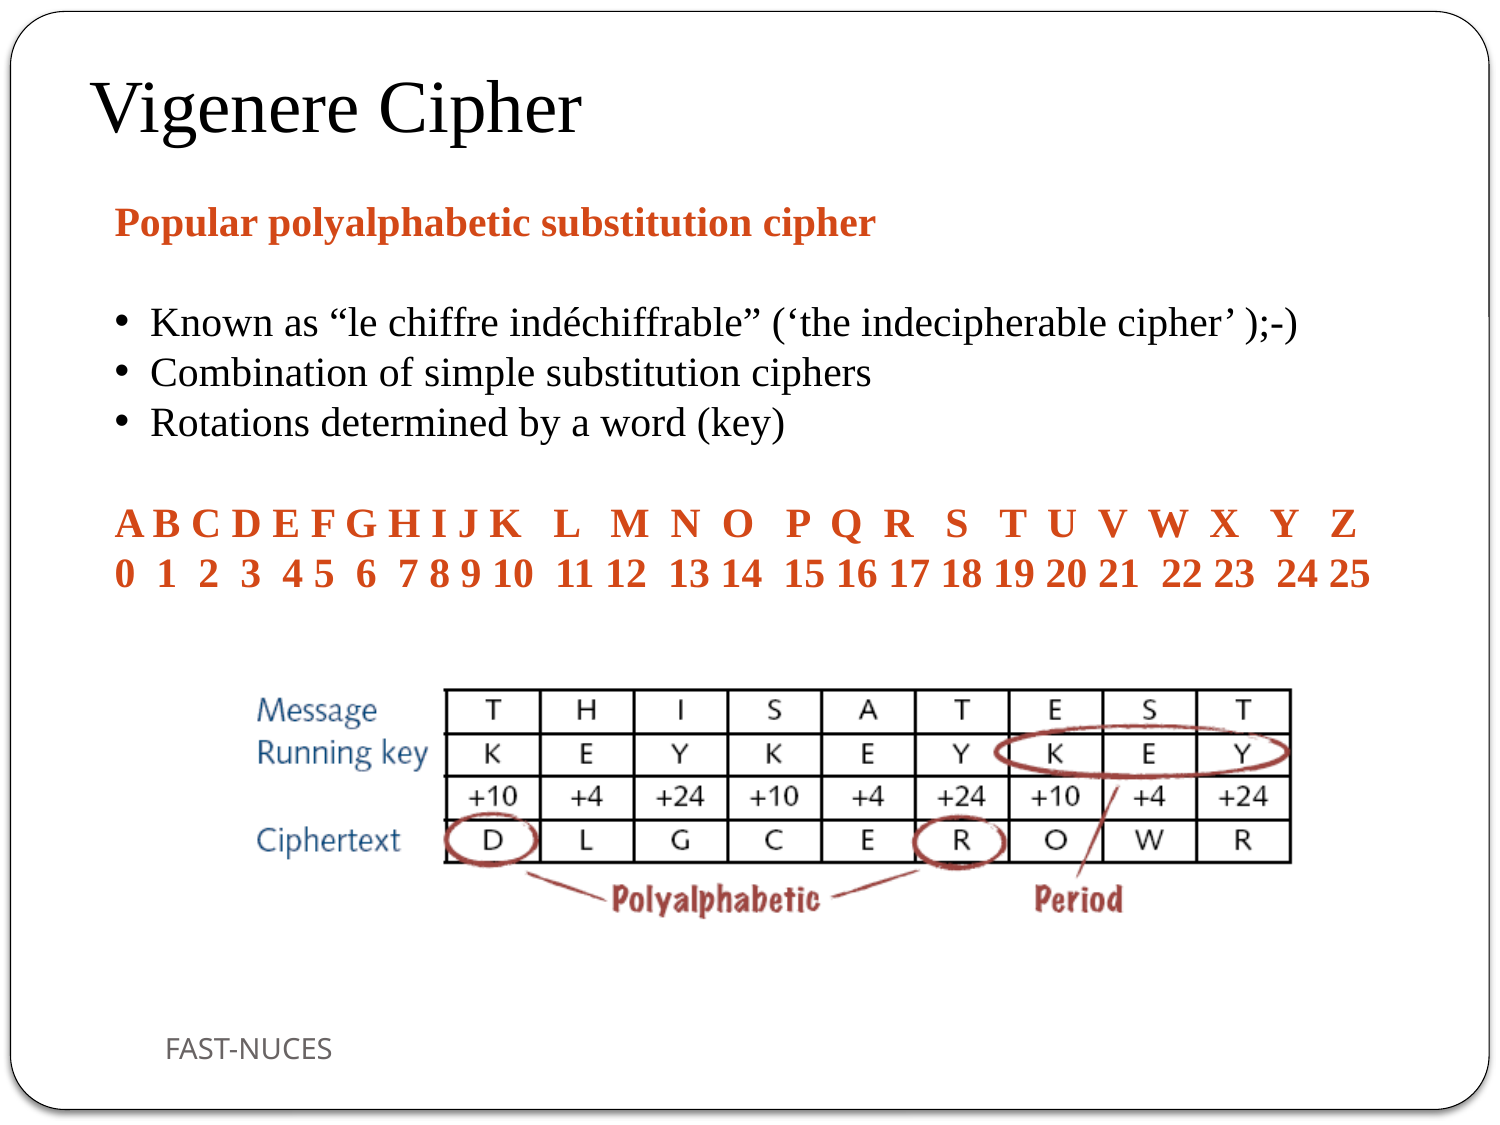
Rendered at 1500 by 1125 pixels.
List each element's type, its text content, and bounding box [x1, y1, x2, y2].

footer FAST-NUCES [150, 1012, 800, 1088]
text_box Popular polyalphabetic substitution cipher Known as “le chiffre indéchiffrable” (‘the indecipherable cipher’ );-) Combination of simple substitution ciphers Rotations determined by a word (key) A B C D E F G H I J K L M N O P Q R S T U V W X Y Z 0 1 2 3 4 5 6 7 8 9 10 11 12 13 14 15 16 17 18 19 20 21 22 23 24 25 [99, 187, 1438, 1000]
title Vigenere Cipher [75, 50, 1350, 163]
picture [224, 662, 1337, 938]
